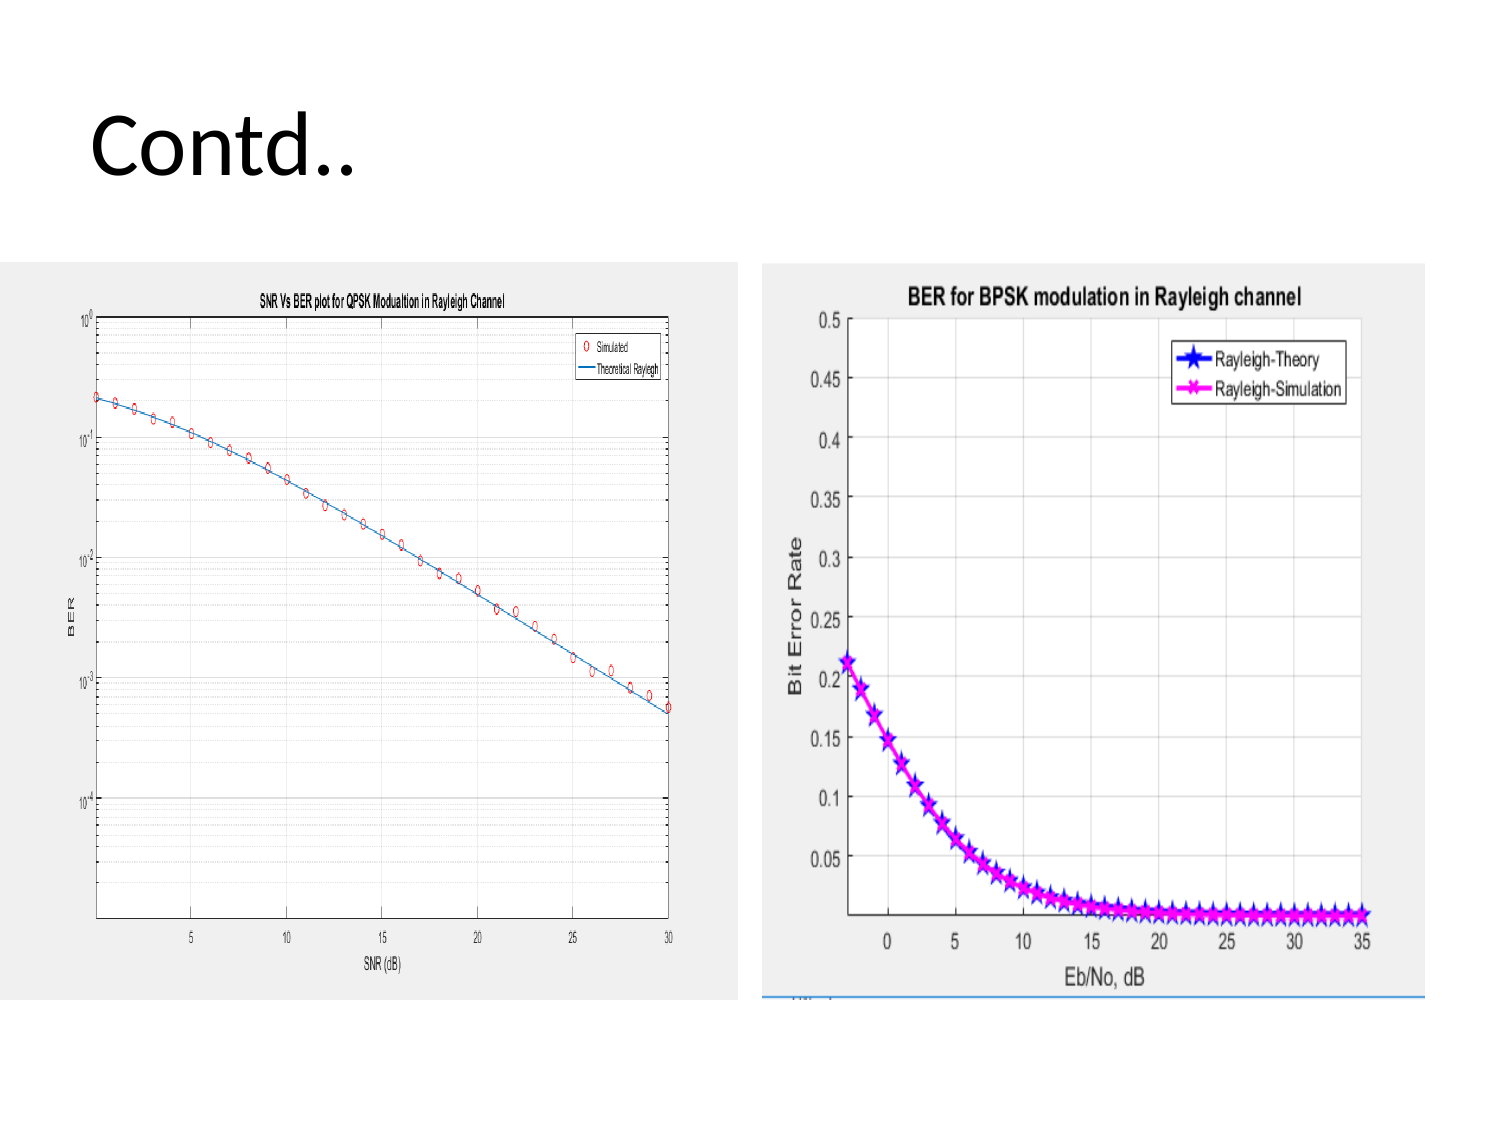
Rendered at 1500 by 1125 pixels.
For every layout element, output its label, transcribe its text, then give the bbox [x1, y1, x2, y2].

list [0, 262, 738, 1001]
title Contd.. [75, 45, 1425, 233]
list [762, 262, 1426, 1001]
